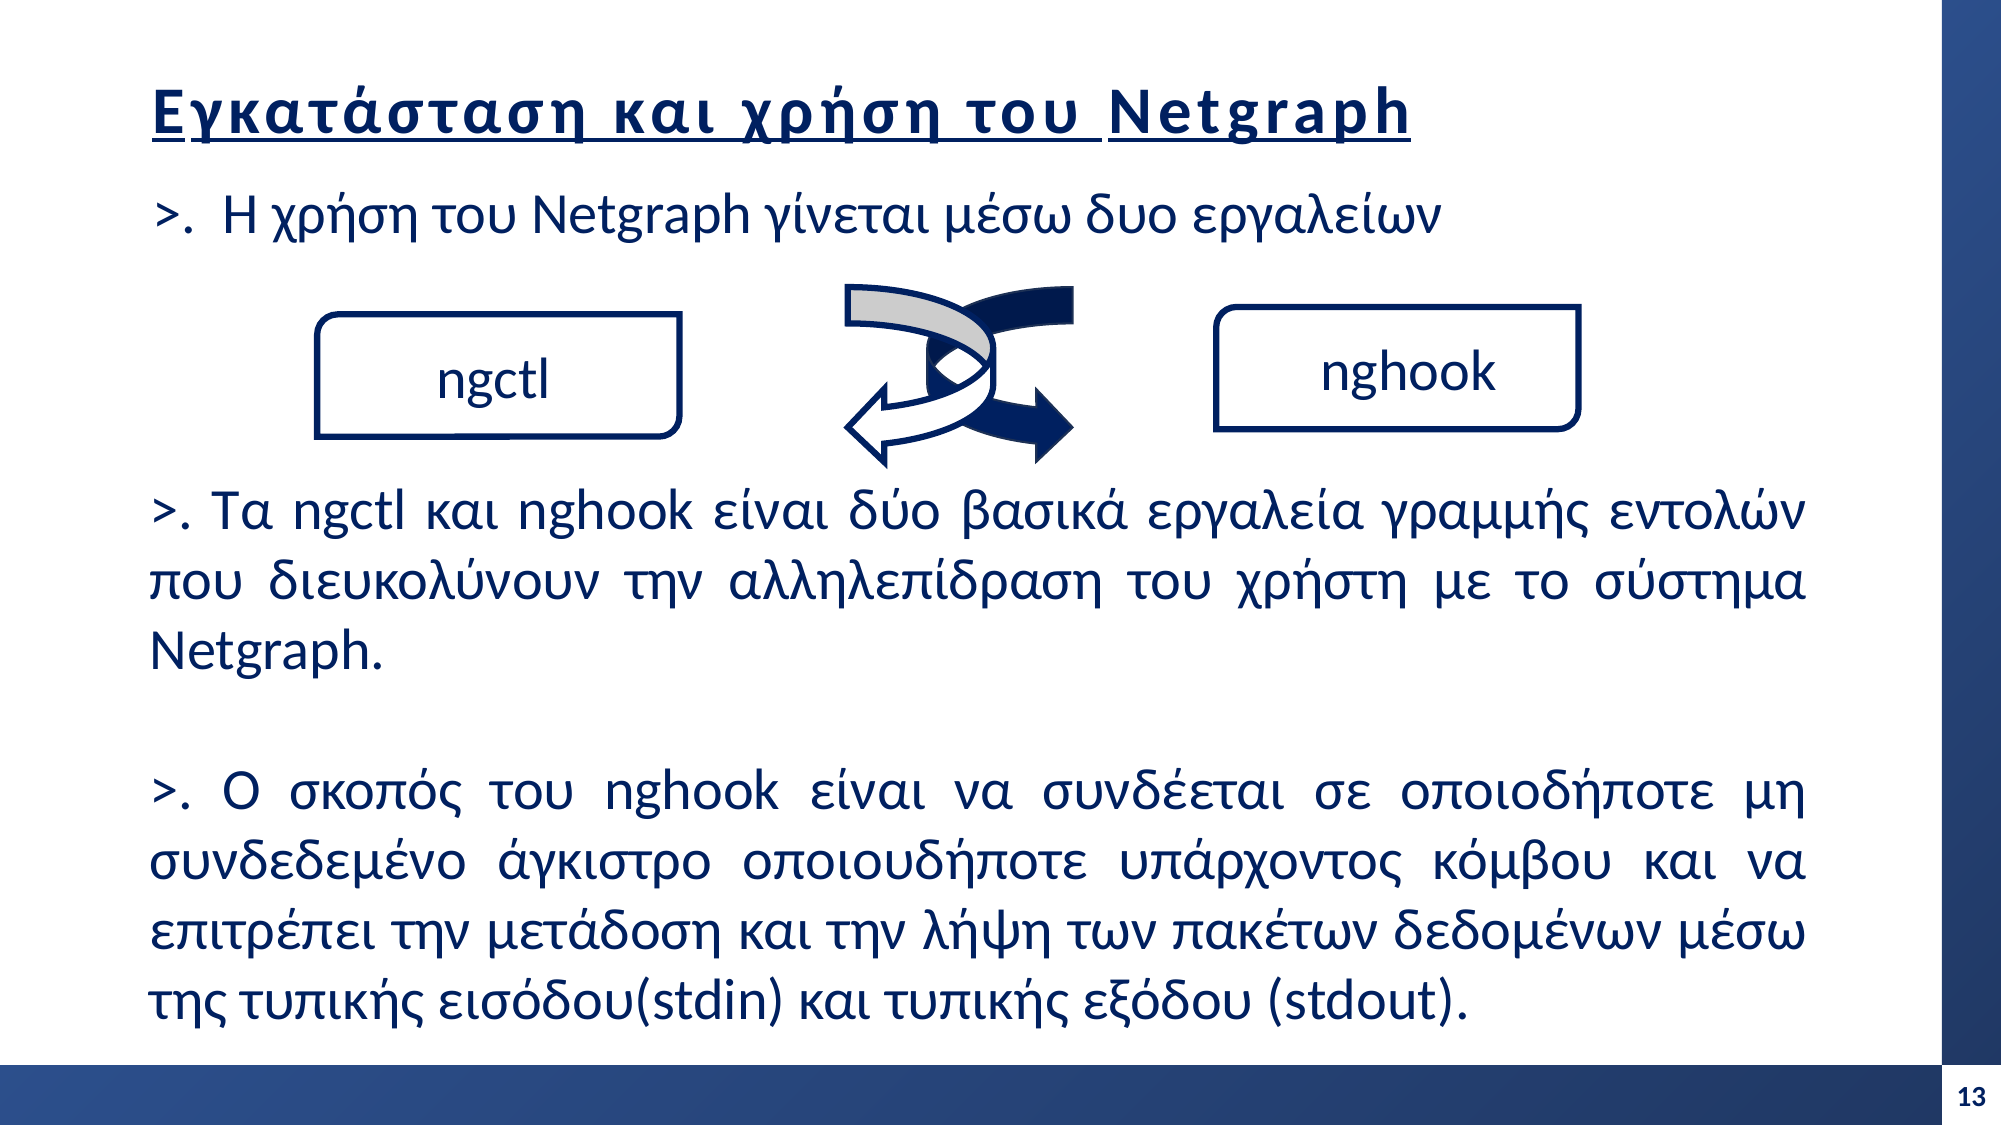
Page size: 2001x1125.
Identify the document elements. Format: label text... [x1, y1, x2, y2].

text_box 13 [1941, 1069, 2000, 1120]
list >. Η χρήση του Netgraph γίνεται μέσω δυο εργαλείων [137, 176, 1863, 506]
text_box [960, 286, 1074, 335]
title Eγκατάσταση και χρήση του Netgraph [137, 69, 1863, 105]
text_box [846, 286, 995, 463]
text_box ngctl [421, 332, 694, 418]
text_box nghook [1305, 325, 1578, 410]
text_box [961, 386, 1075, 463]
text_box [1941, 0, 2000, 1066]
text_box [0, 1065, 1942, 1125]
text_box >. Τα ngctl και nghook είναι δύο βασικά εργαλεία γραμμής εντολών που διευκολύνουν την αλληλεπίδραση του χρήστη με το σύστημα Netgraph. >. Ο σκοπός του nghook είναι να συνδέεται σε οποιοδήποτε μη συνδεδεμένο άγκιστρο οποιουδήποτε υπάρχοντος κόμβου και να επιτρέπει την μετάδοση και την λήψη των πακέτων δεδομένων μέσω της τυπικής εισόδου(stdin) και τυπικής εξόδου (stdout). [134, 463, 1823, 1039]
text_box [1215, 305, 1580, 431]
text_box [316, 313, 681, 438]
text_box [926, 335, 960, 397]
